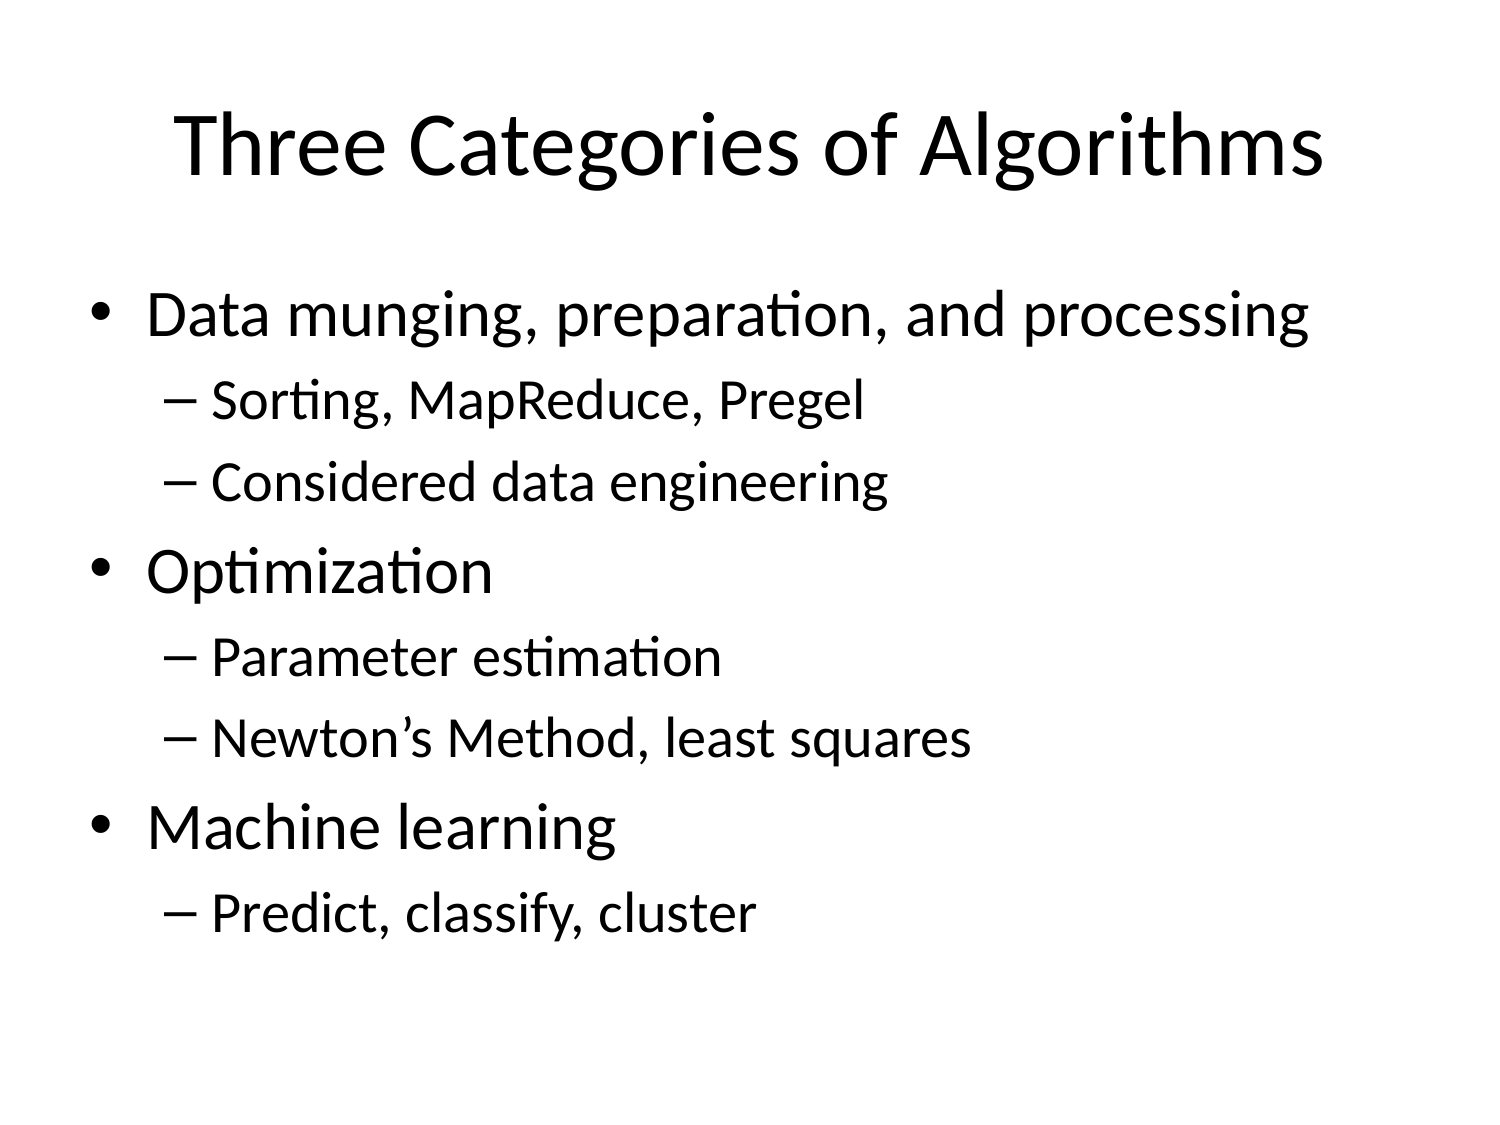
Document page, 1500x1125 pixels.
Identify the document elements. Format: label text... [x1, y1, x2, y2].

text_box Data munging, preparation, and processing Sorting, MapReduce, Pregel Considered data engineering Optimization Parameter estimation Newton’s Method, least squares Machine learning Predict, classify, cluster [74, 262, 1425, 1064]
text_box Three Categories of Algorithms [74, 45, 1425, 233]
